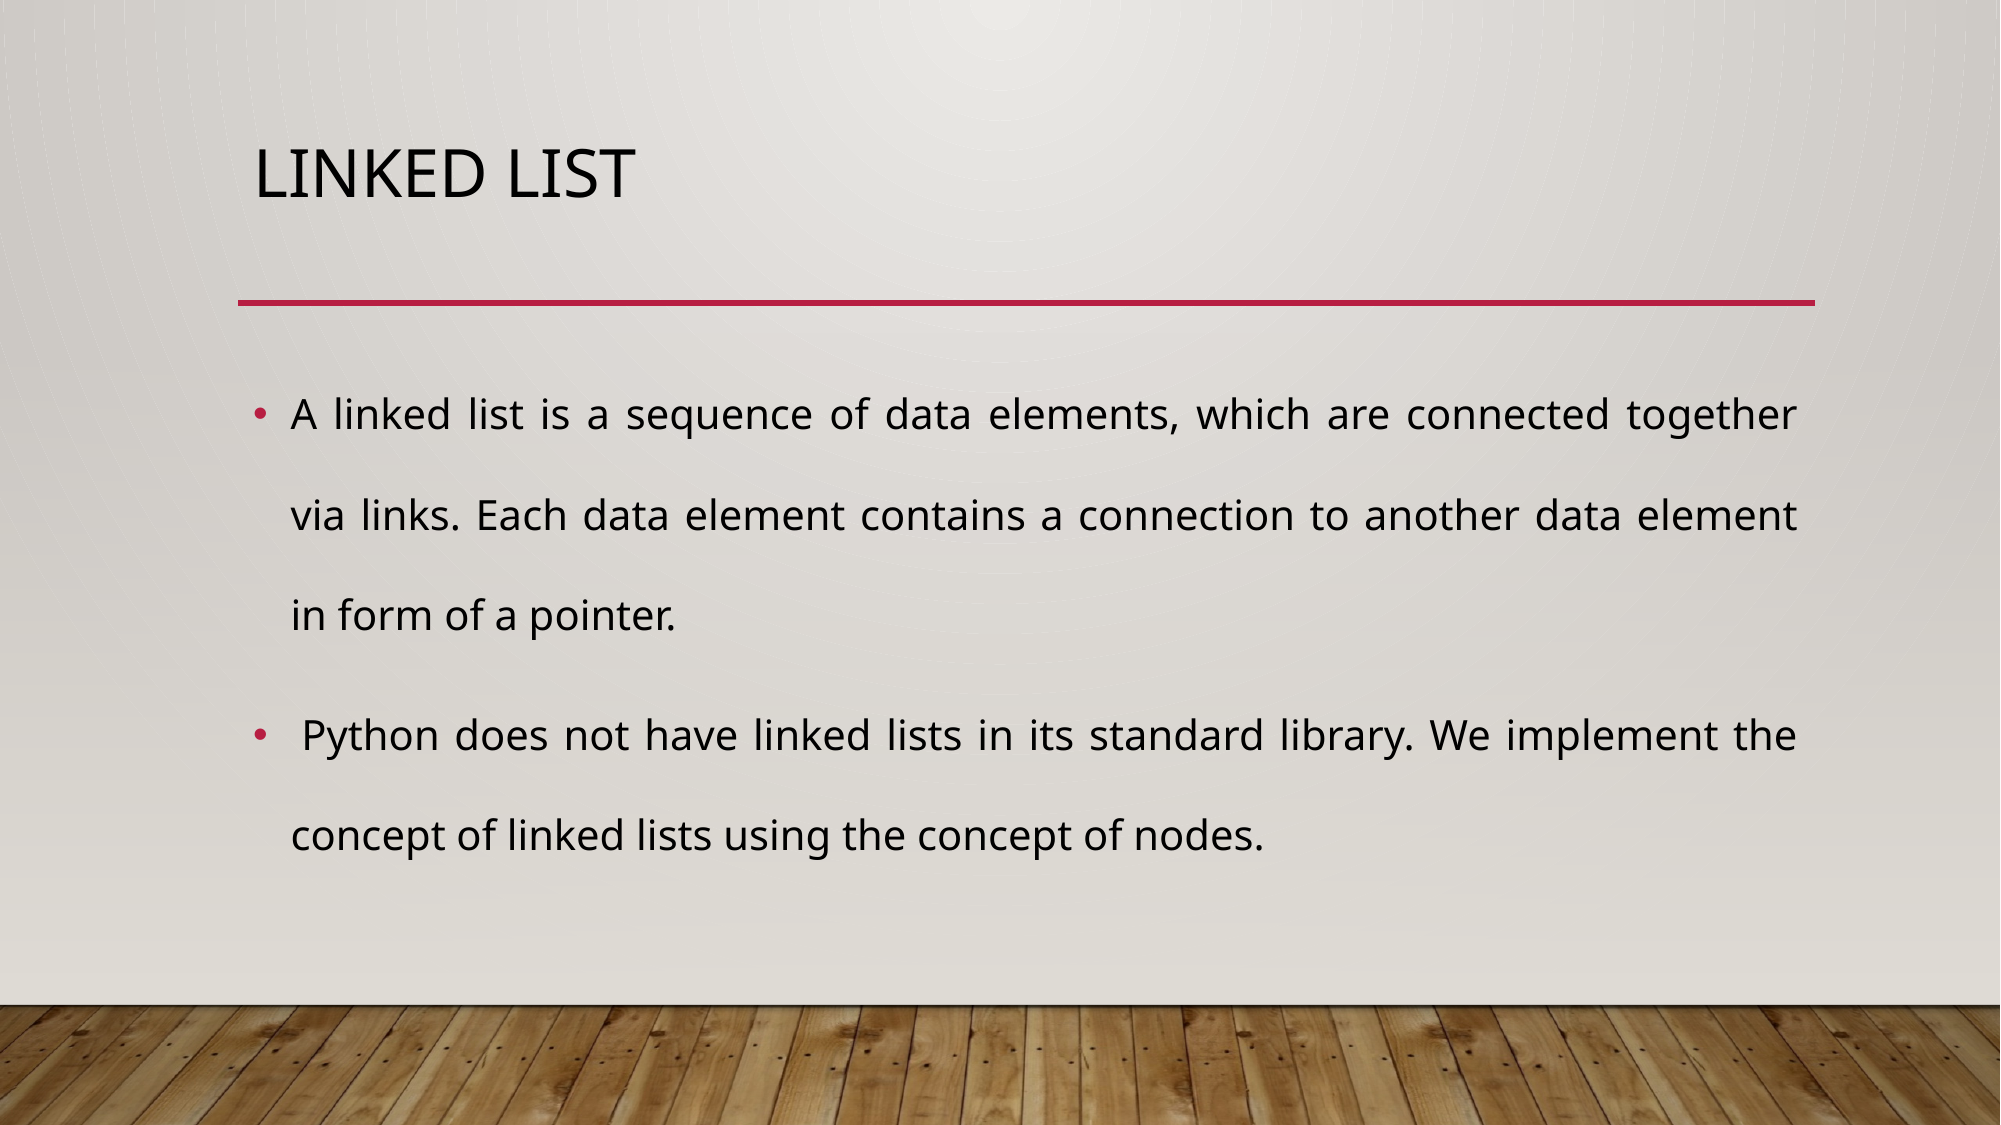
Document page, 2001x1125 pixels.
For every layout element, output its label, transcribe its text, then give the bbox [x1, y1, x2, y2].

list A linked list is a sequence of data elements, which are connected together via links. Each data element contains a connection to another data element in form of a pointer. Python does not have linked lists in its standard library. We implement the concept of linked lists using the concept of nodes. [238, 330, 1814, 897]
picture [0, 1005, 2000, 1125]
title Linked list [238, 131, 1814, 305]
